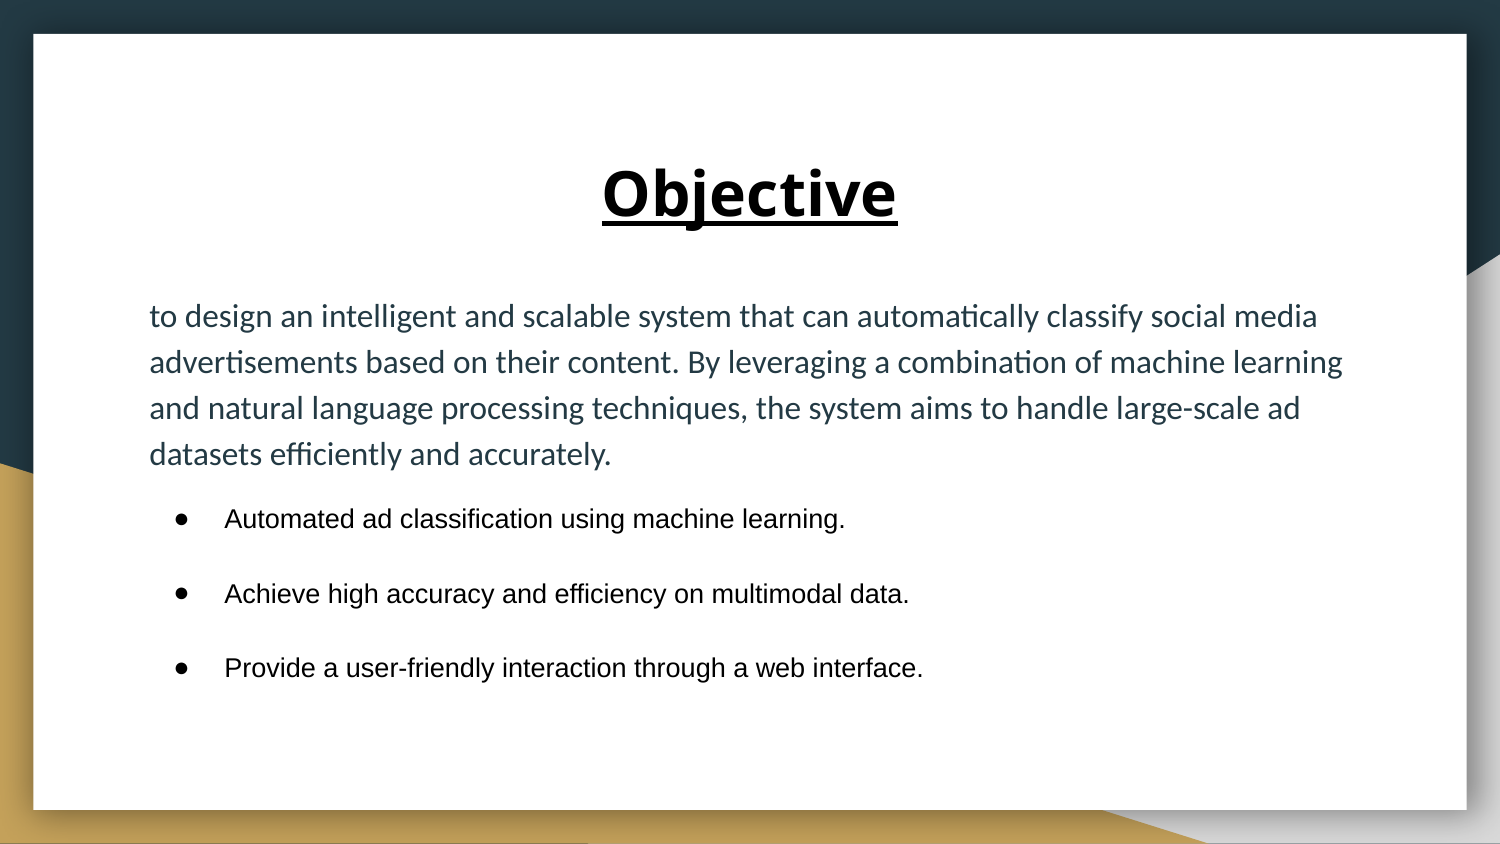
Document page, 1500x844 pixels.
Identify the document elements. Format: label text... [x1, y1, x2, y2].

list to design an intelligent and scalable system that can automatically classify social media advertisements based on their content. By leveraging a combination of machine learning and natural language processing techniques, the system aims to handle large-scale ad datasets efficiently and accurately. Automated ad classification using machine learning. Achieve high accuracy and efficiency on multimodal data. Provide a user-friendly interaction through a web interface. [134, 273, 1366, 756]
title Objective [134, 138, 1366, 273]
